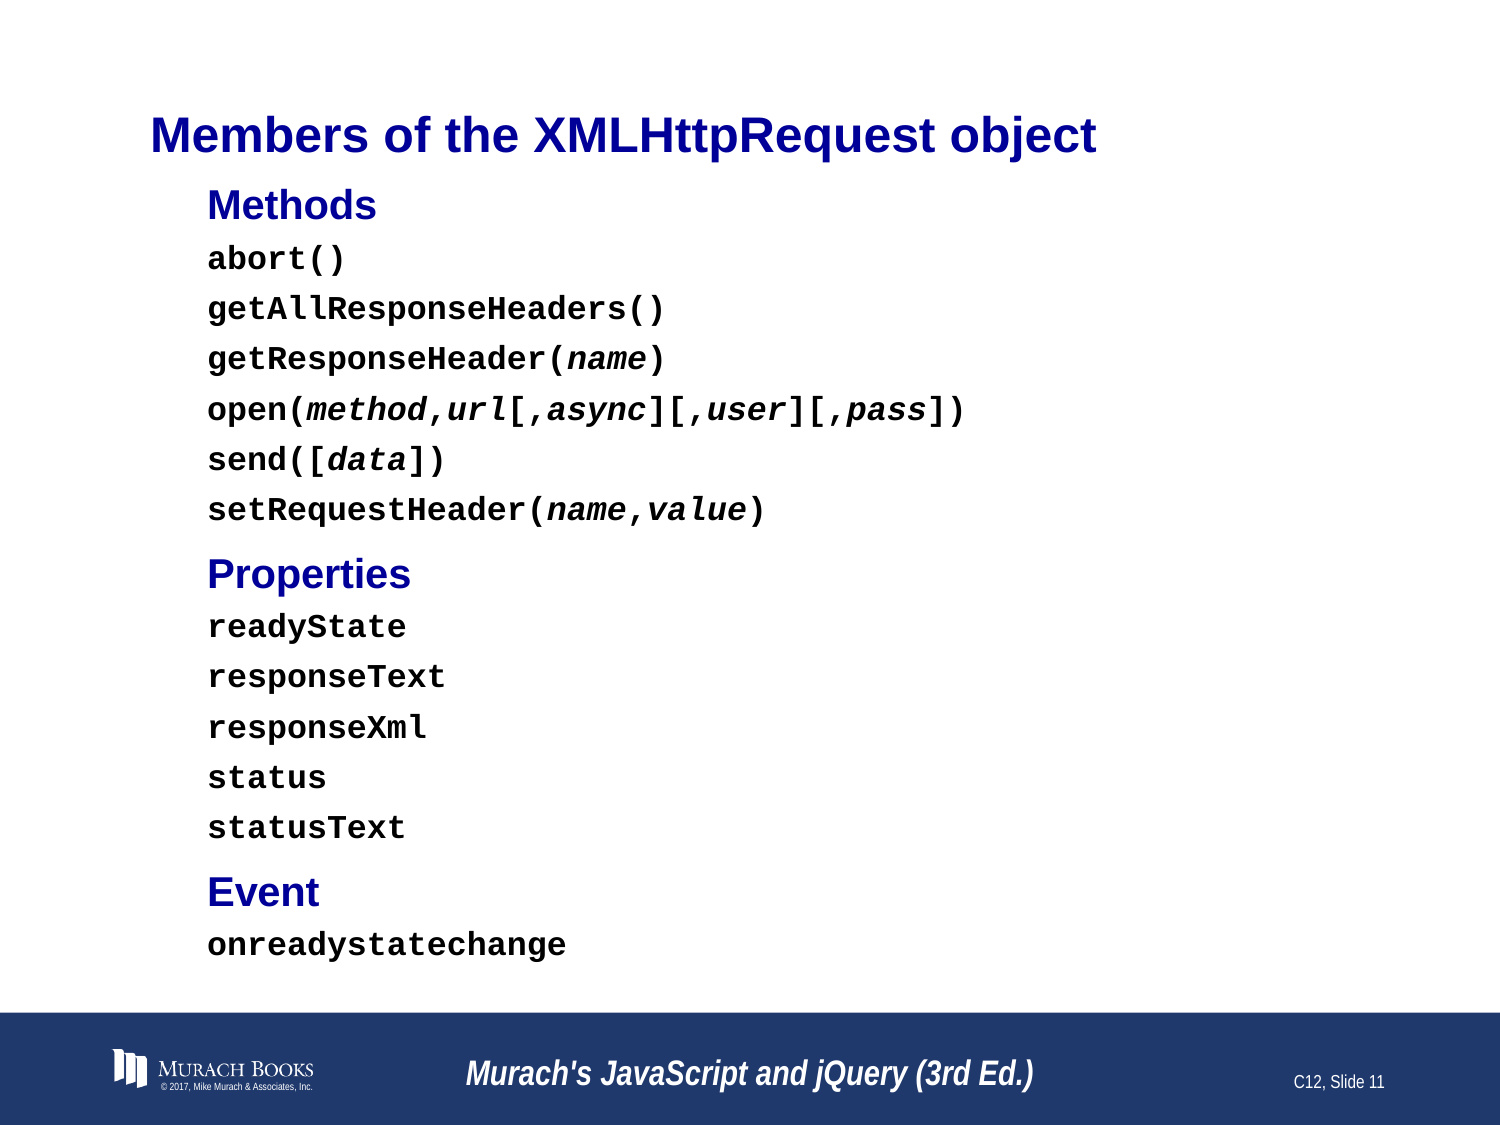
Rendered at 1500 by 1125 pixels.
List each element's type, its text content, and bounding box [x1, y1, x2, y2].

footer © 2017, Mike Murach & Associates, Inc. [12, 1025, 463, 1100]
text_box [149, 162, 1350, 978]
title Members of the XMLHttpRequest object [150, 102, 1350, 161]
slide_number Murach's JavaScript and jQuery (3rd Ed.) [463, 1025, 1050, 1100]
slide_number C12, Slide 11 [1087, 1025, 1400, 1100]
